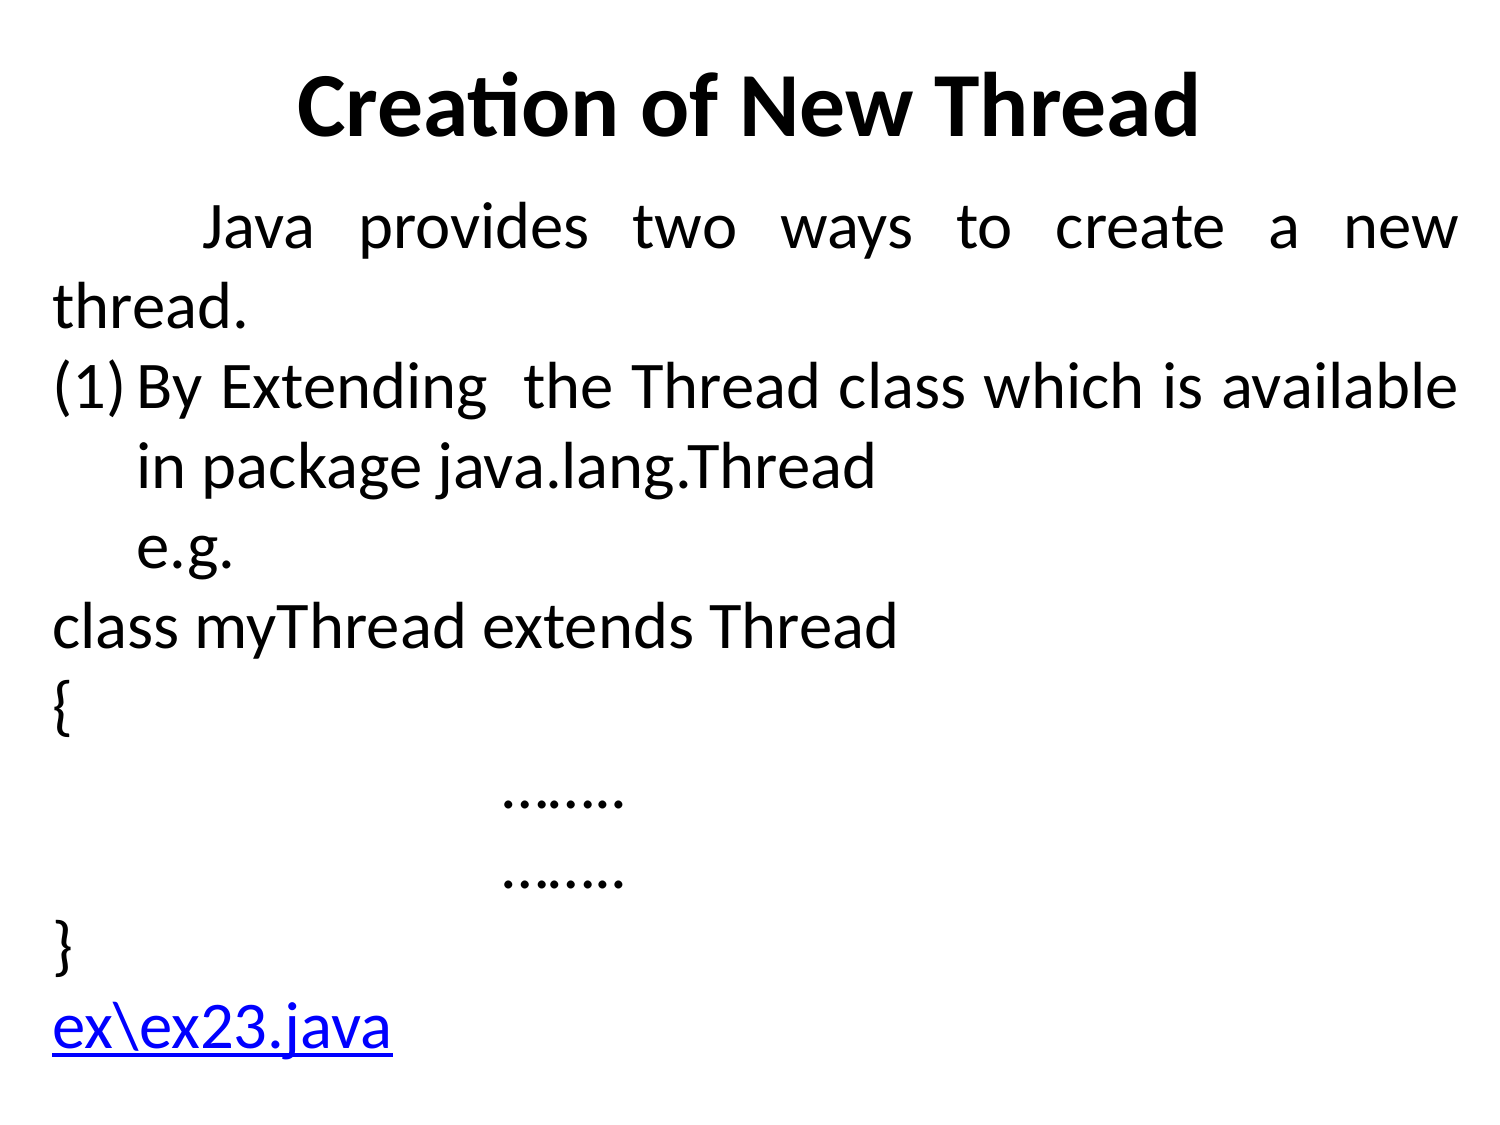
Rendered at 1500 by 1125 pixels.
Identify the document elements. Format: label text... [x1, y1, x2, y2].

text_box Java provides two ways to create a new thread. By Extending the Thread class which is available in package java.lang.Thread e.g. class myThread extends Thread { …….. …….. } ex\ex23.java [37, 174, 1475, 1070]
title Creation of New Thread [0, 24, 1500, 175]
